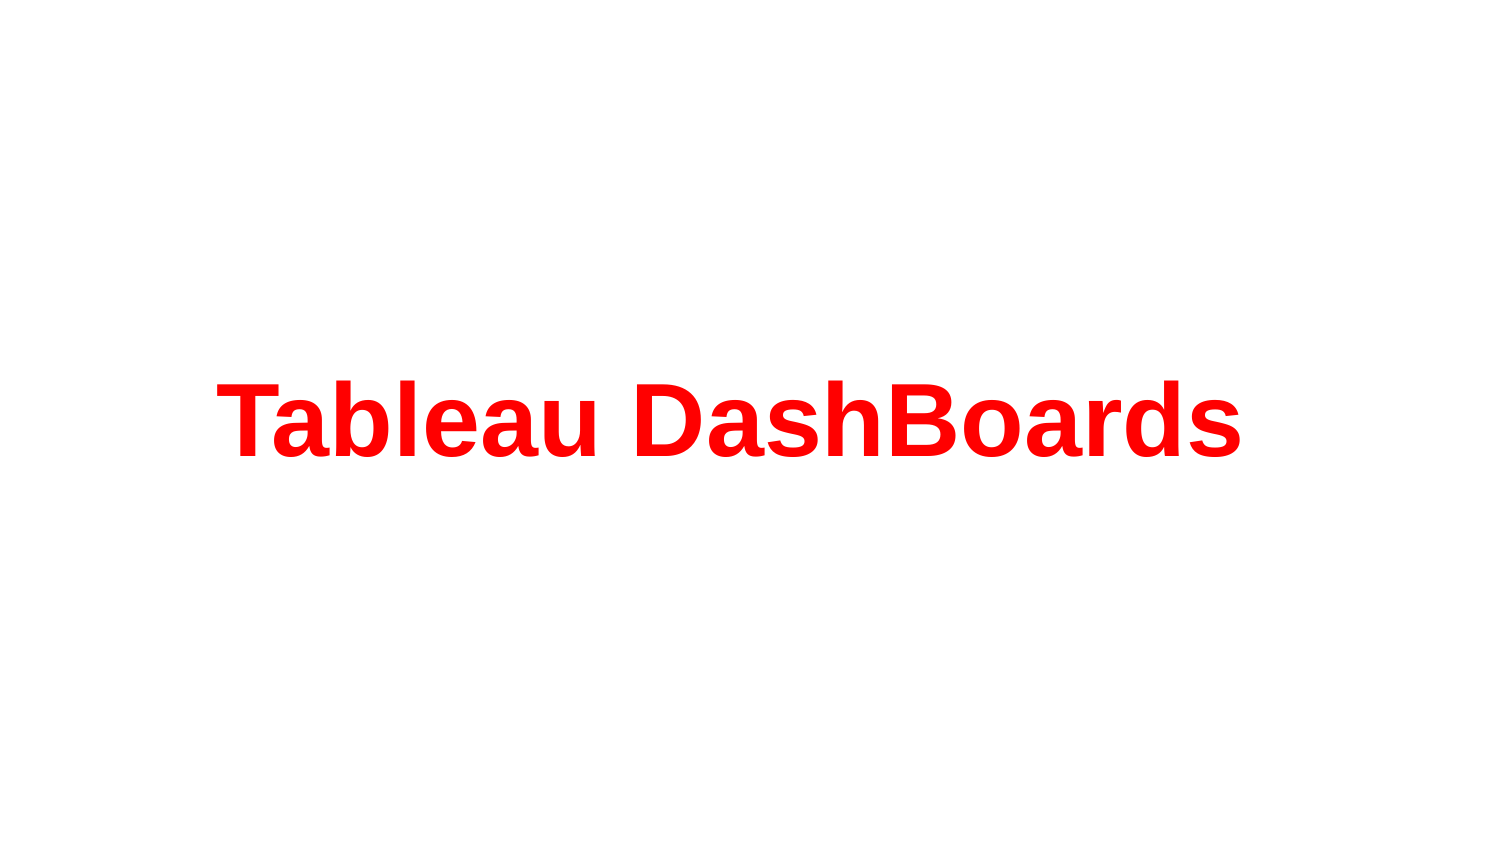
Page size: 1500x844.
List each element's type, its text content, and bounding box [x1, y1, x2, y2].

list Tableau DashBoards [51, 189, 1449, 750]
